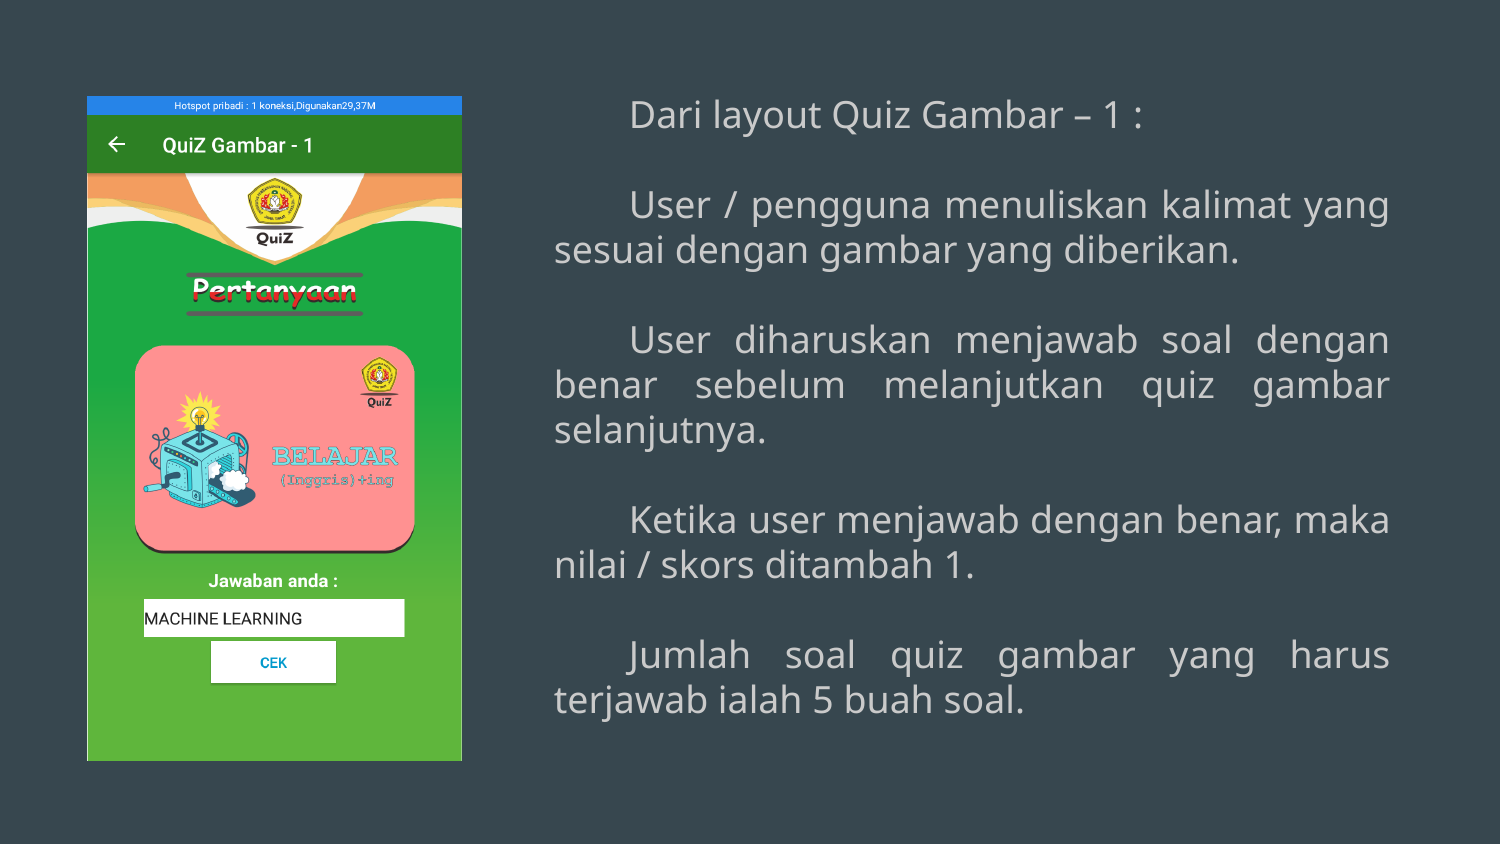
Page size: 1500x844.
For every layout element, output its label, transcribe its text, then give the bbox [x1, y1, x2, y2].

picture [87, 95, 462, 762]
list Dari layout Quiz Gambar – 1 : User / pengguna menuliskan kalimat yang sesuai dengan gambar yang diberikan. User diharuskan menjawab soal dengan benar sebelum melanjutkan quiz gambar selanjutnya. Ketika user menjawab dengan benar, maka nilai / skors ditambah 1. Jumlah soal quiz gambar yang harus terjawab ialah 5 buah soal. [539, 76, 1407, 832]
